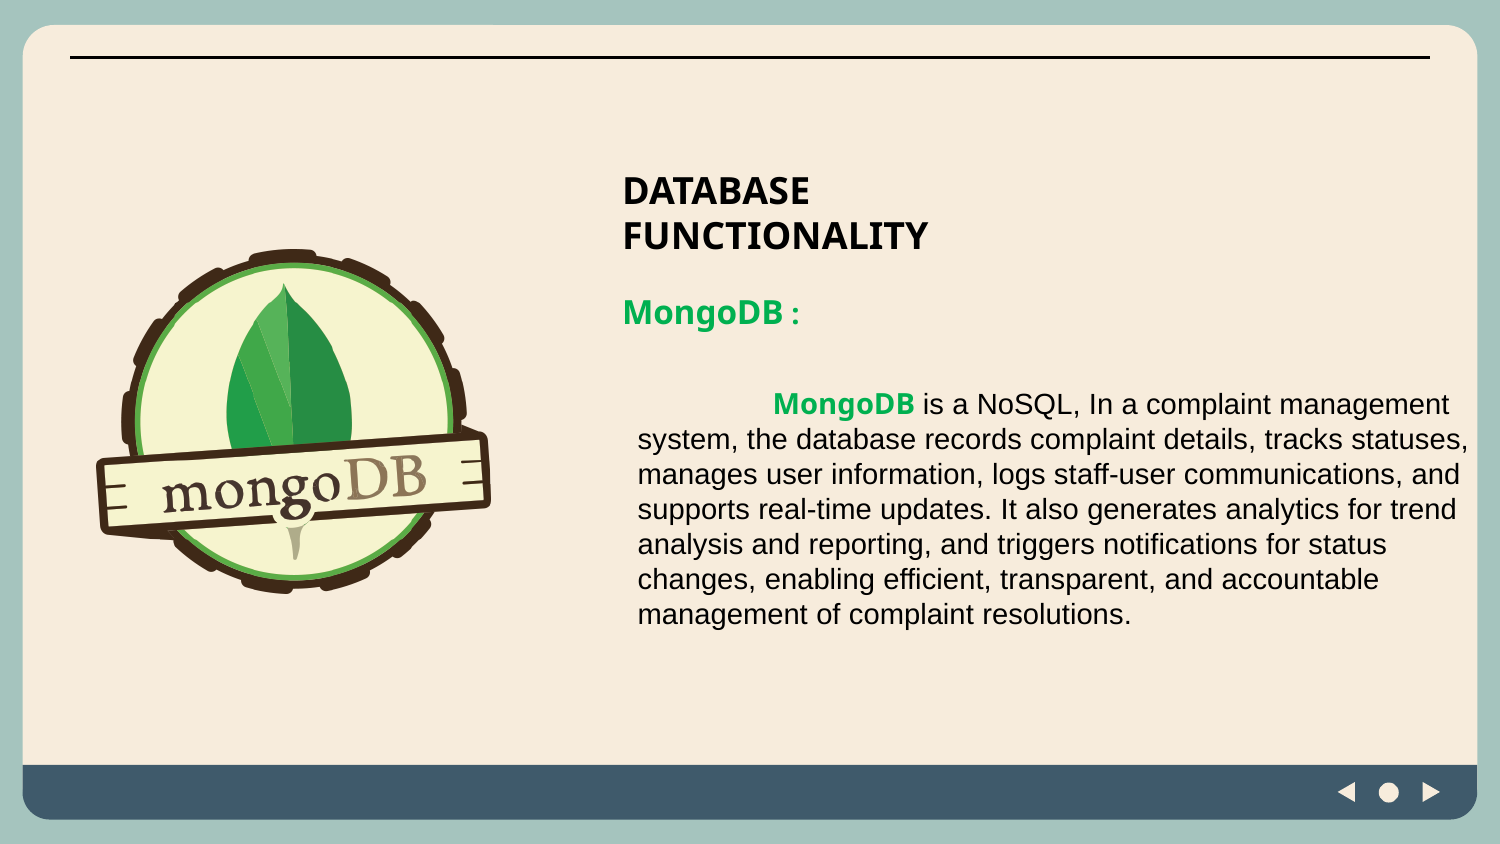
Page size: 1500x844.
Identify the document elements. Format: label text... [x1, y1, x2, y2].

text_box MongoDB : [607, 283, 839, 339]
text_box DATABASE FUNCTIONALITY [607, 160, 1137, 265]
text_box MongoDB is a NoSQL, In a complaint management system, the database records complaint details, tracks statuses, manages user information, logs staff-user communications, and supports real-time updates. It also generates analytics for trend analysis and reporting, and triggers notifications for status changes, enabling efficient, transparent, and accountable management of complaint resolutions. [622, 378, 1500, 638]
picture [96, 224, 491, 619]
